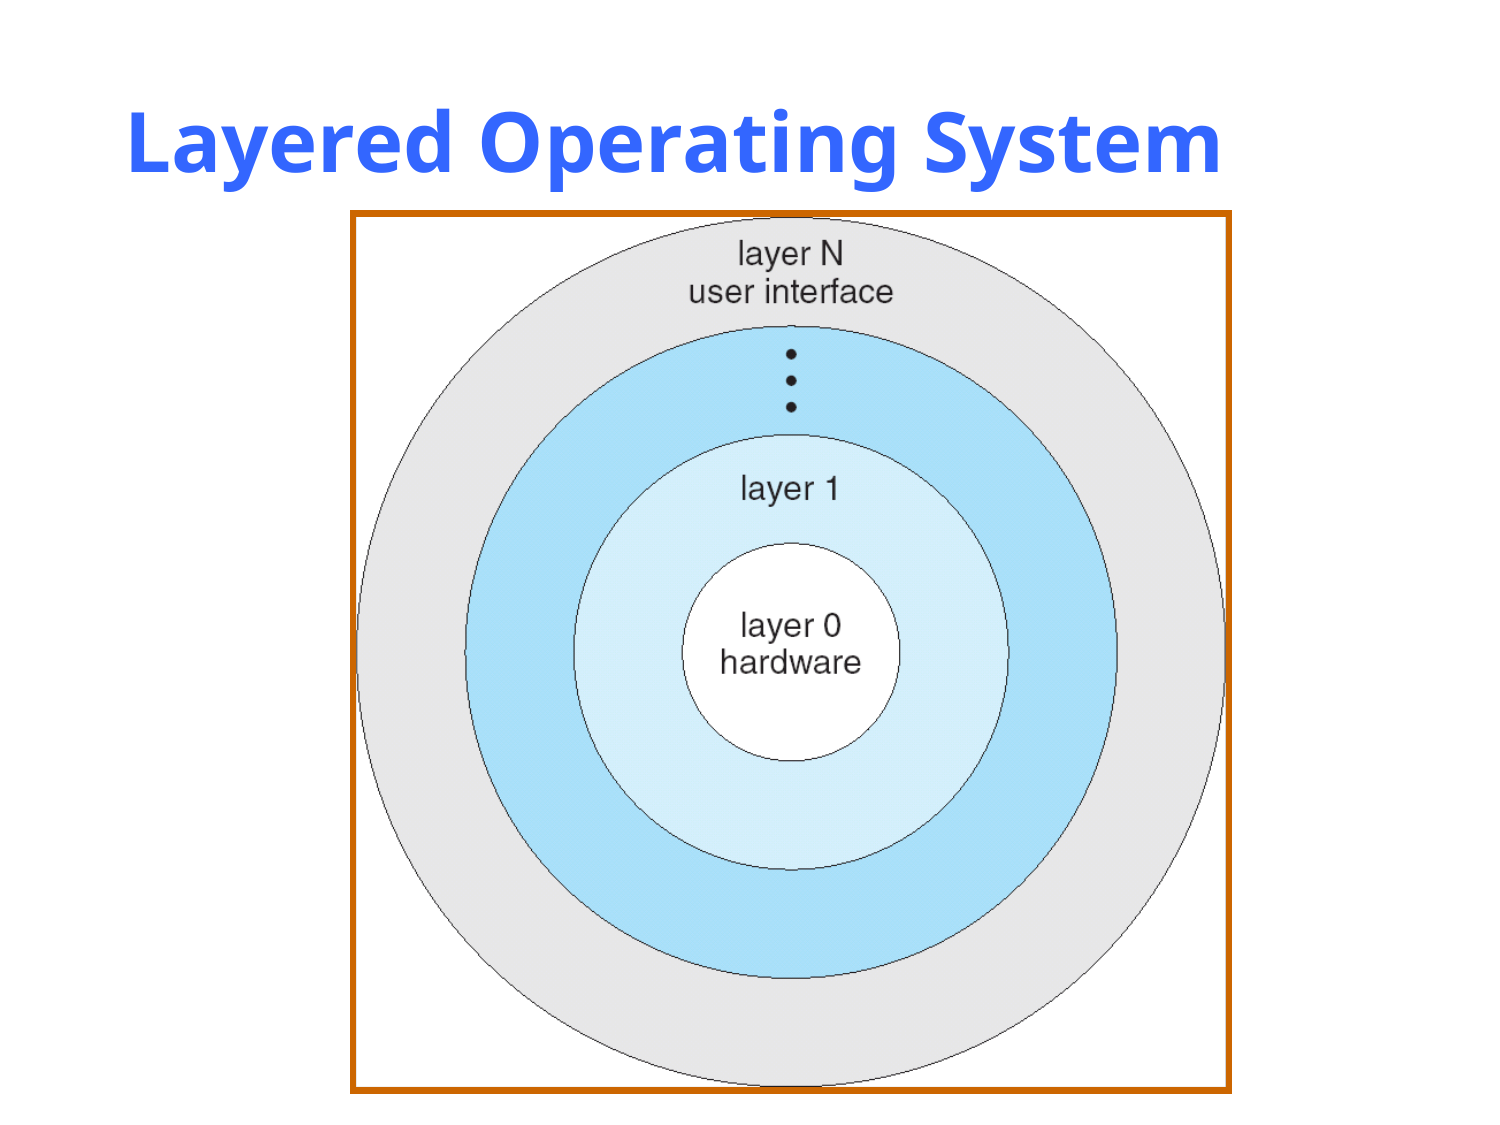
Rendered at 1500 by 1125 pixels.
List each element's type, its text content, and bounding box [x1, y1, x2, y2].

picture [355, 216, 1226, 1088]
title Layered Operating System [0, 45, 1350, 233]
